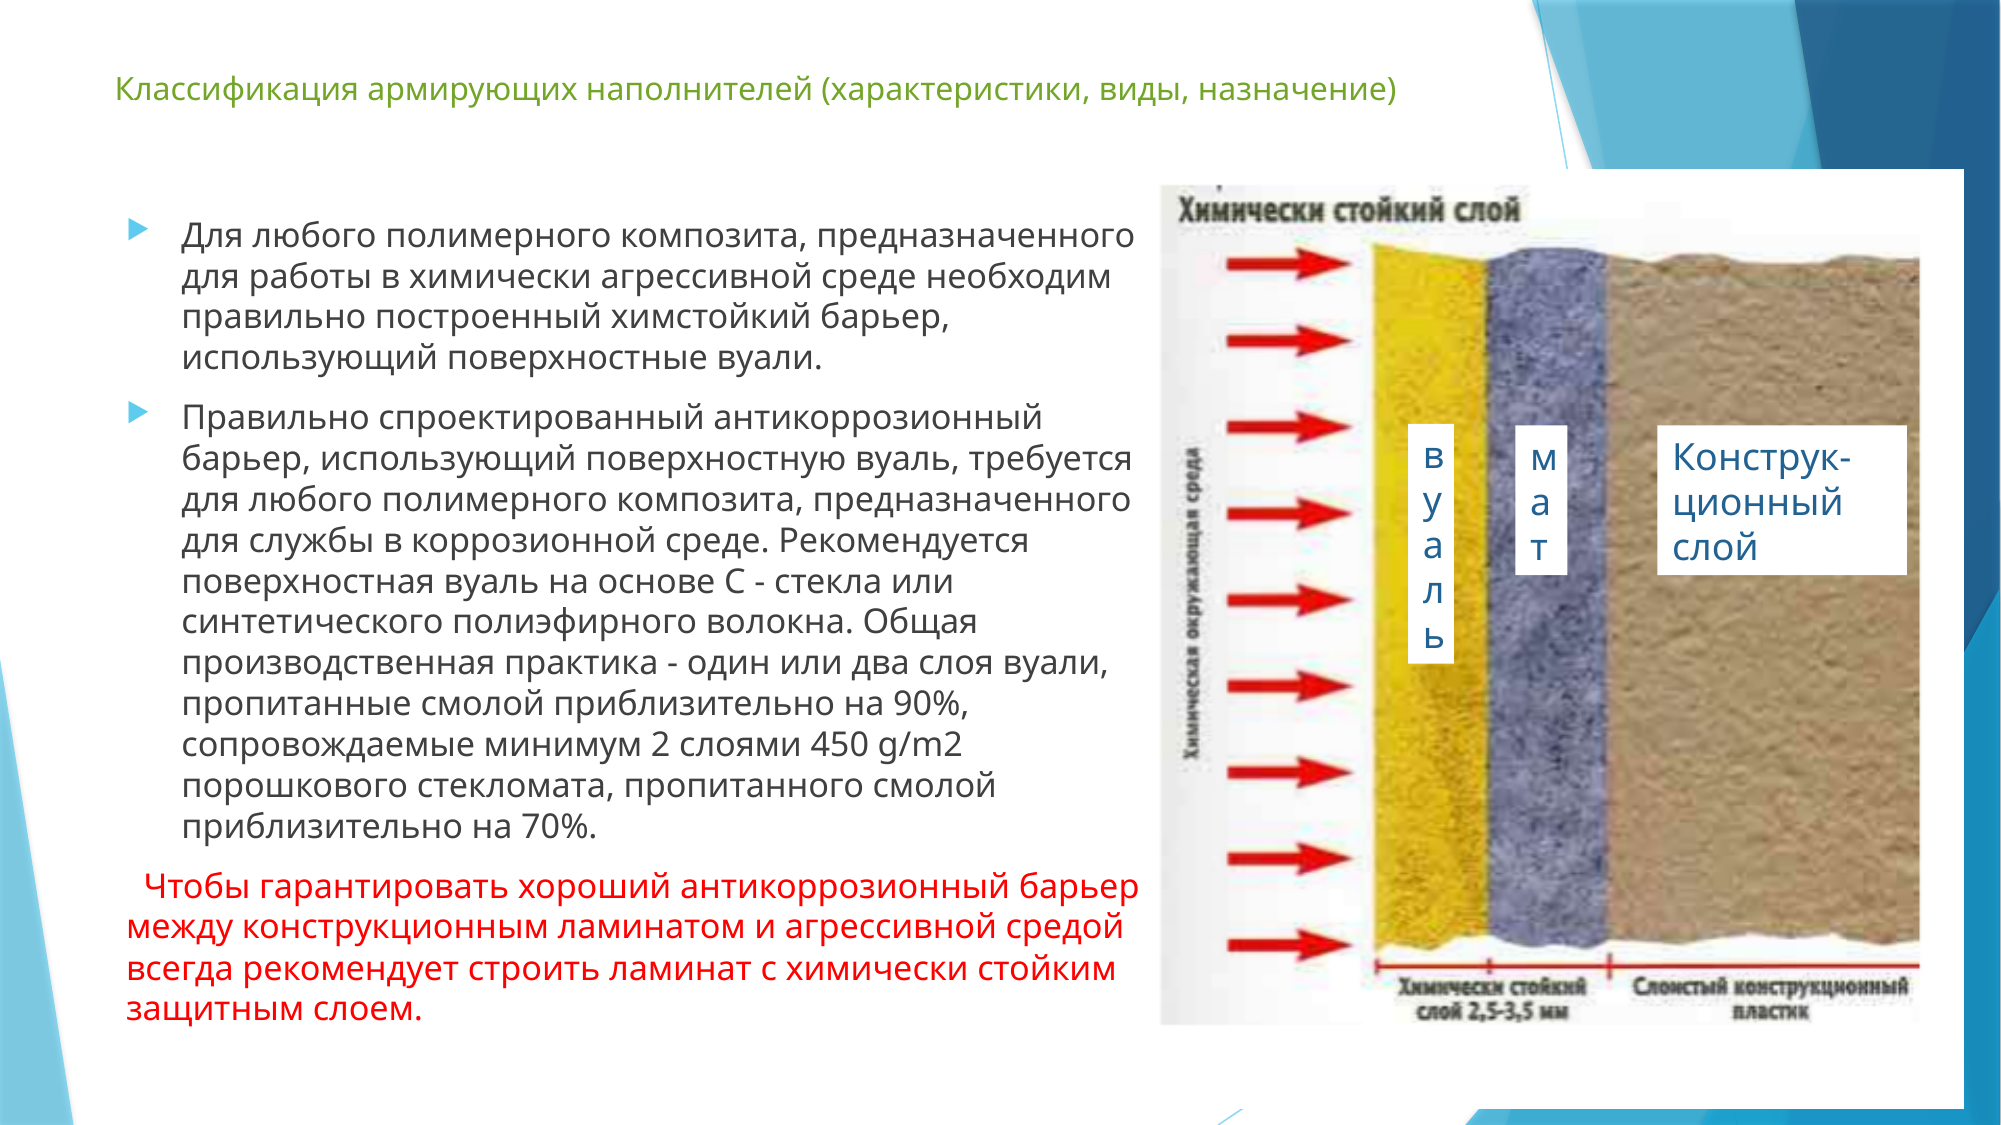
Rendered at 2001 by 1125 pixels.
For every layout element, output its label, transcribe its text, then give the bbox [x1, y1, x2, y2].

title Классификация армирующих наполнителей (характеристики, виды, назначение) [99, 61, 1919, 116]
list Для любого полимерного композита, предназначенного для работы в химически агрессивной среде необходим правильно построенный химстойкий барьер, использующий поверхностные вуали. Правильно спроектированный антикоррозионный барьер, использующий поверхностную вуаль, требуется для любого полимерного композита, предназначенного для службы в коррозионной среде. Рекомендуется поверхностная вуаль на основе C - стекла или синтетического полиэфирного волокна. Общая производственная практика - один или два слоя вуали, пропитанные смолой приблизительно на 90%, сопровождаемые минимум 2 слоями 450 g/m2 порошкового стекломата, пропитанного смолой приблизительно на 70%. Чтобы гарантировать хороший антикоррозионный барьер между конструкционным ламинатом и агрессивной средой всегда рекомендует строить ламинат с химически стойким защитным слоем. [111, 205, 1148, 1070]
picture [1153, 169, 1965, 1110]
